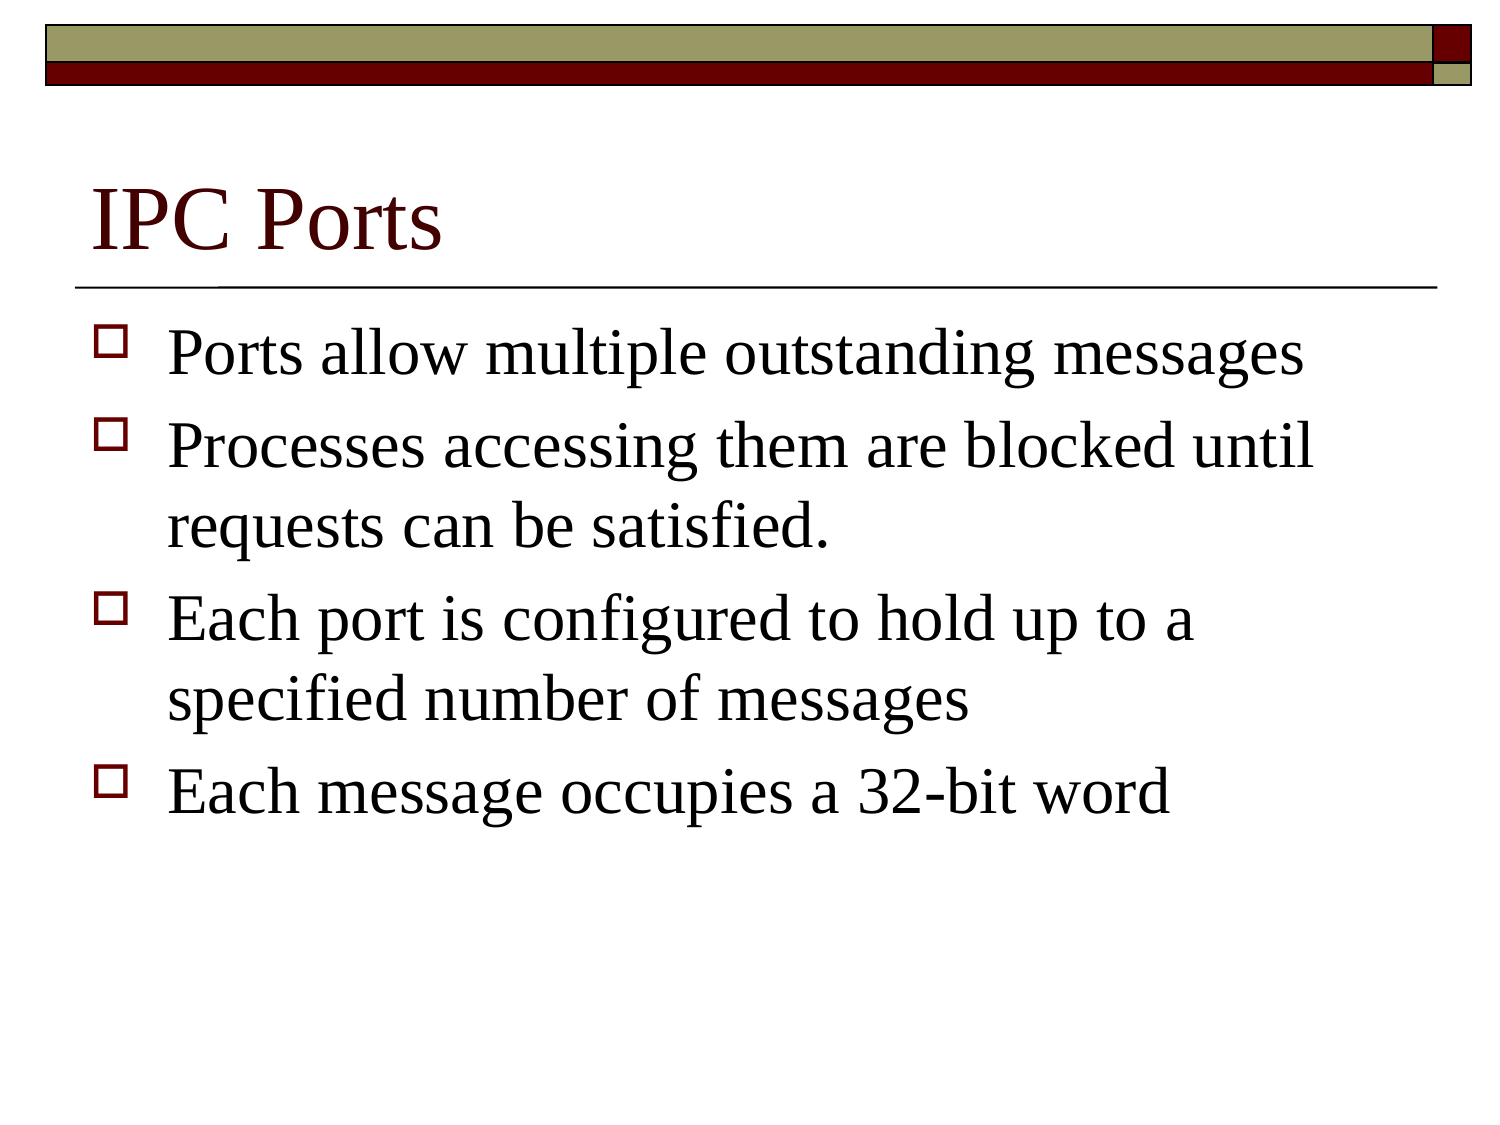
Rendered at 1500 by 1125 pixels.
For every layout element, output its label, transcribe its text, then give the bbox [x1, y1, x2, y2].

list Ports allow multiple outstanding messages Processes accessing them are blocked until requests can be satisfied. Each port is configured to hold up to a specified number of messages Each message occupies a 32-bit word [75, 299, 1425, 1006]
title IPC Ports [75, 87, 1425, 275]
